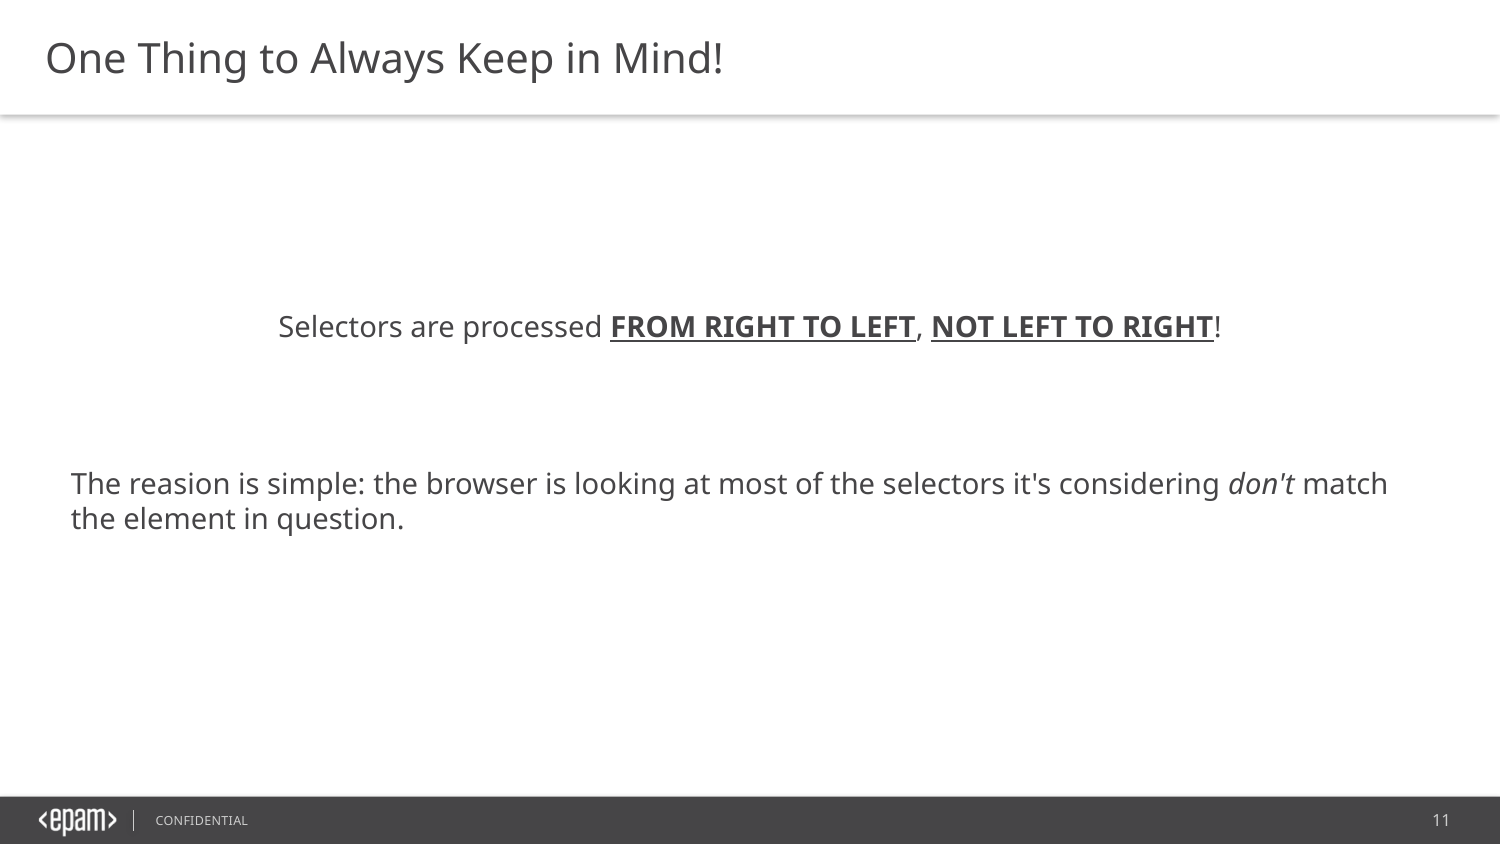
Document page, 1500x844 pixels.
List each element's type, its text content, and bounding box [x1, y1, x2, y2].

list One Thing to Always Keep in Mind! [0, 0, 1500, 115]
picture [38, 808, 117, 837]
text_box Selectors are processed from right to left, not left to right! [0, 301, 1500, 351]
text_box The reasion is simple: the browser is looking at most of the selectors it's considering don't match the element in question. [56, 458, 1438, 543]
